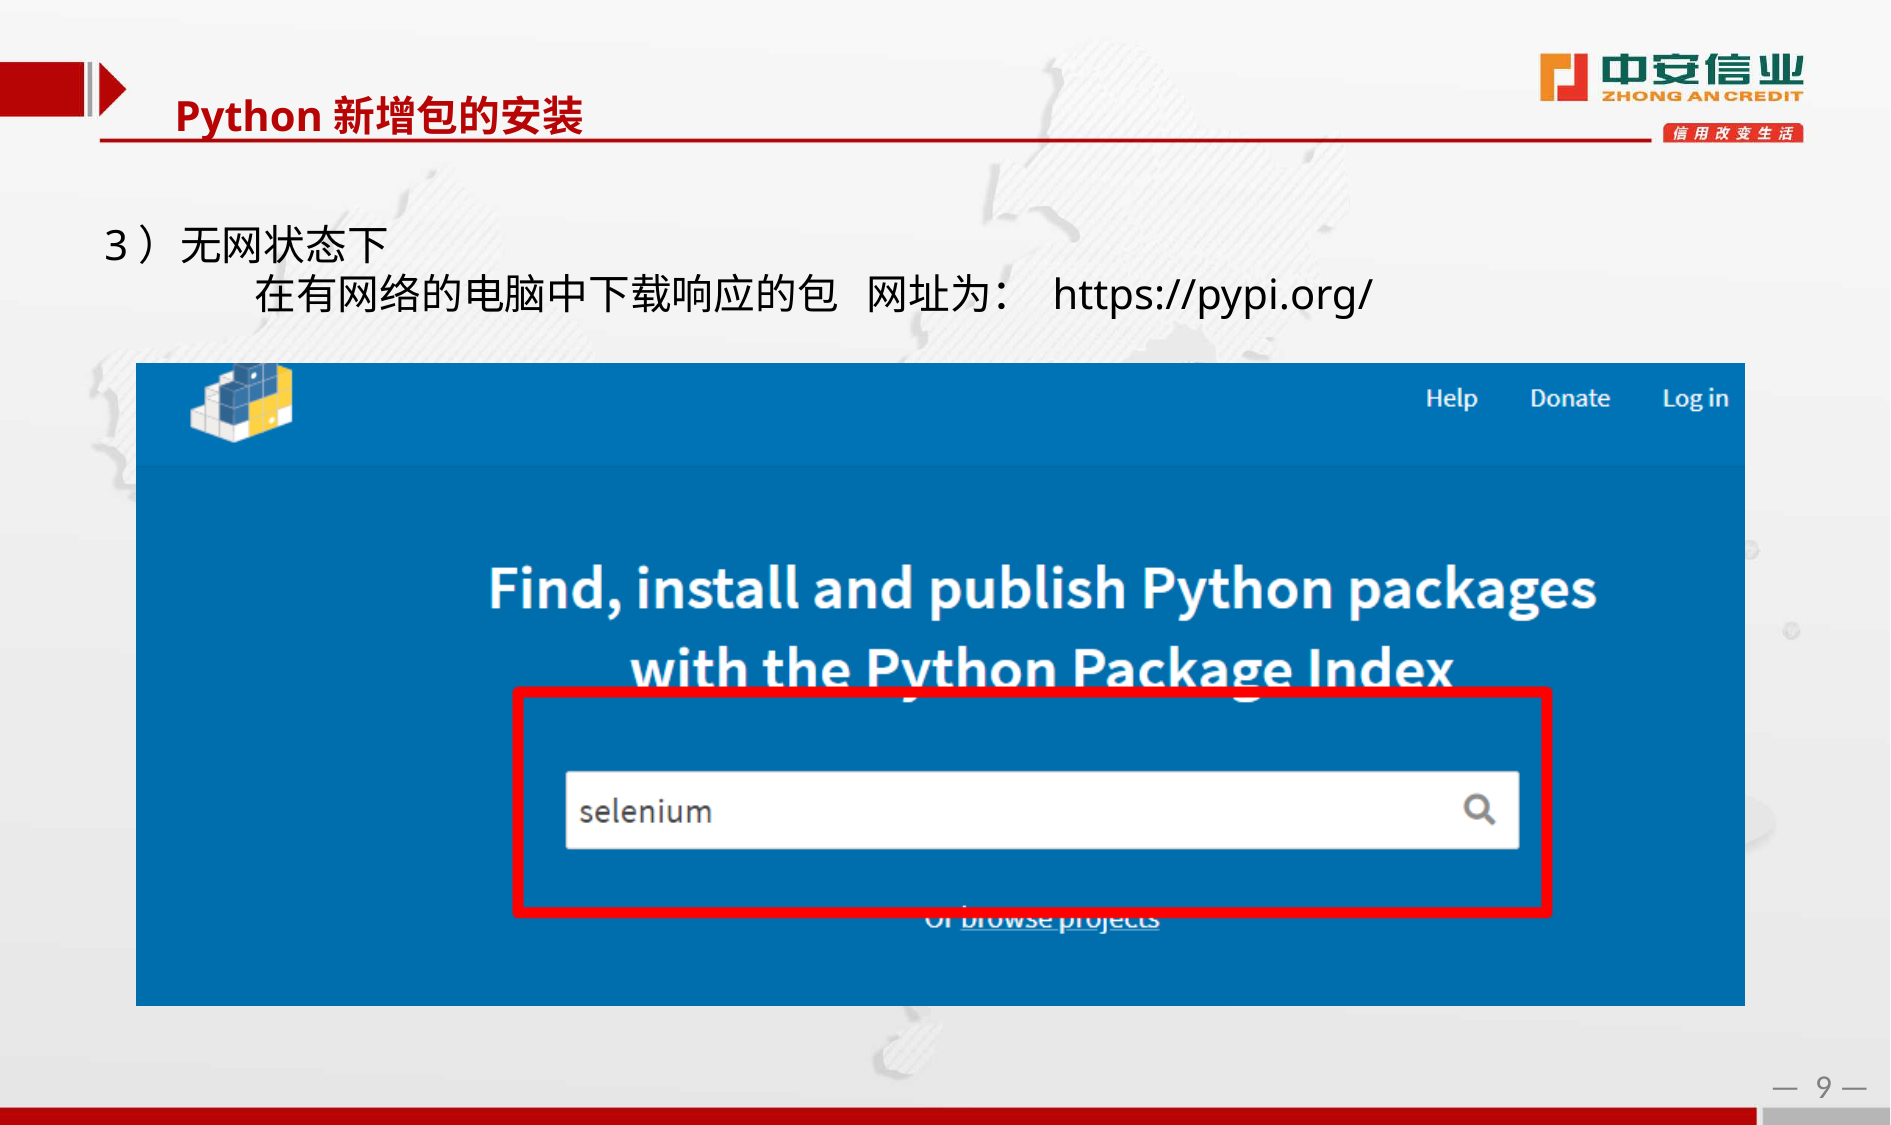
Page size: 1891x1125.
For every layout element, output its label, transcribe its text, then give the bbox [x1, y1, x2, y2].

text_box 3）无网状态下 在有网络的电脑中下载响应的包 网址为： https://pypi.org/ [89, 210, 1789, 626]
picture [0, 0, 1891, 1125]
text_box Python新增包的安装 [159, 82, 746, 147]
text_box — 9 — [1755, 1057, 1891, 1125]
